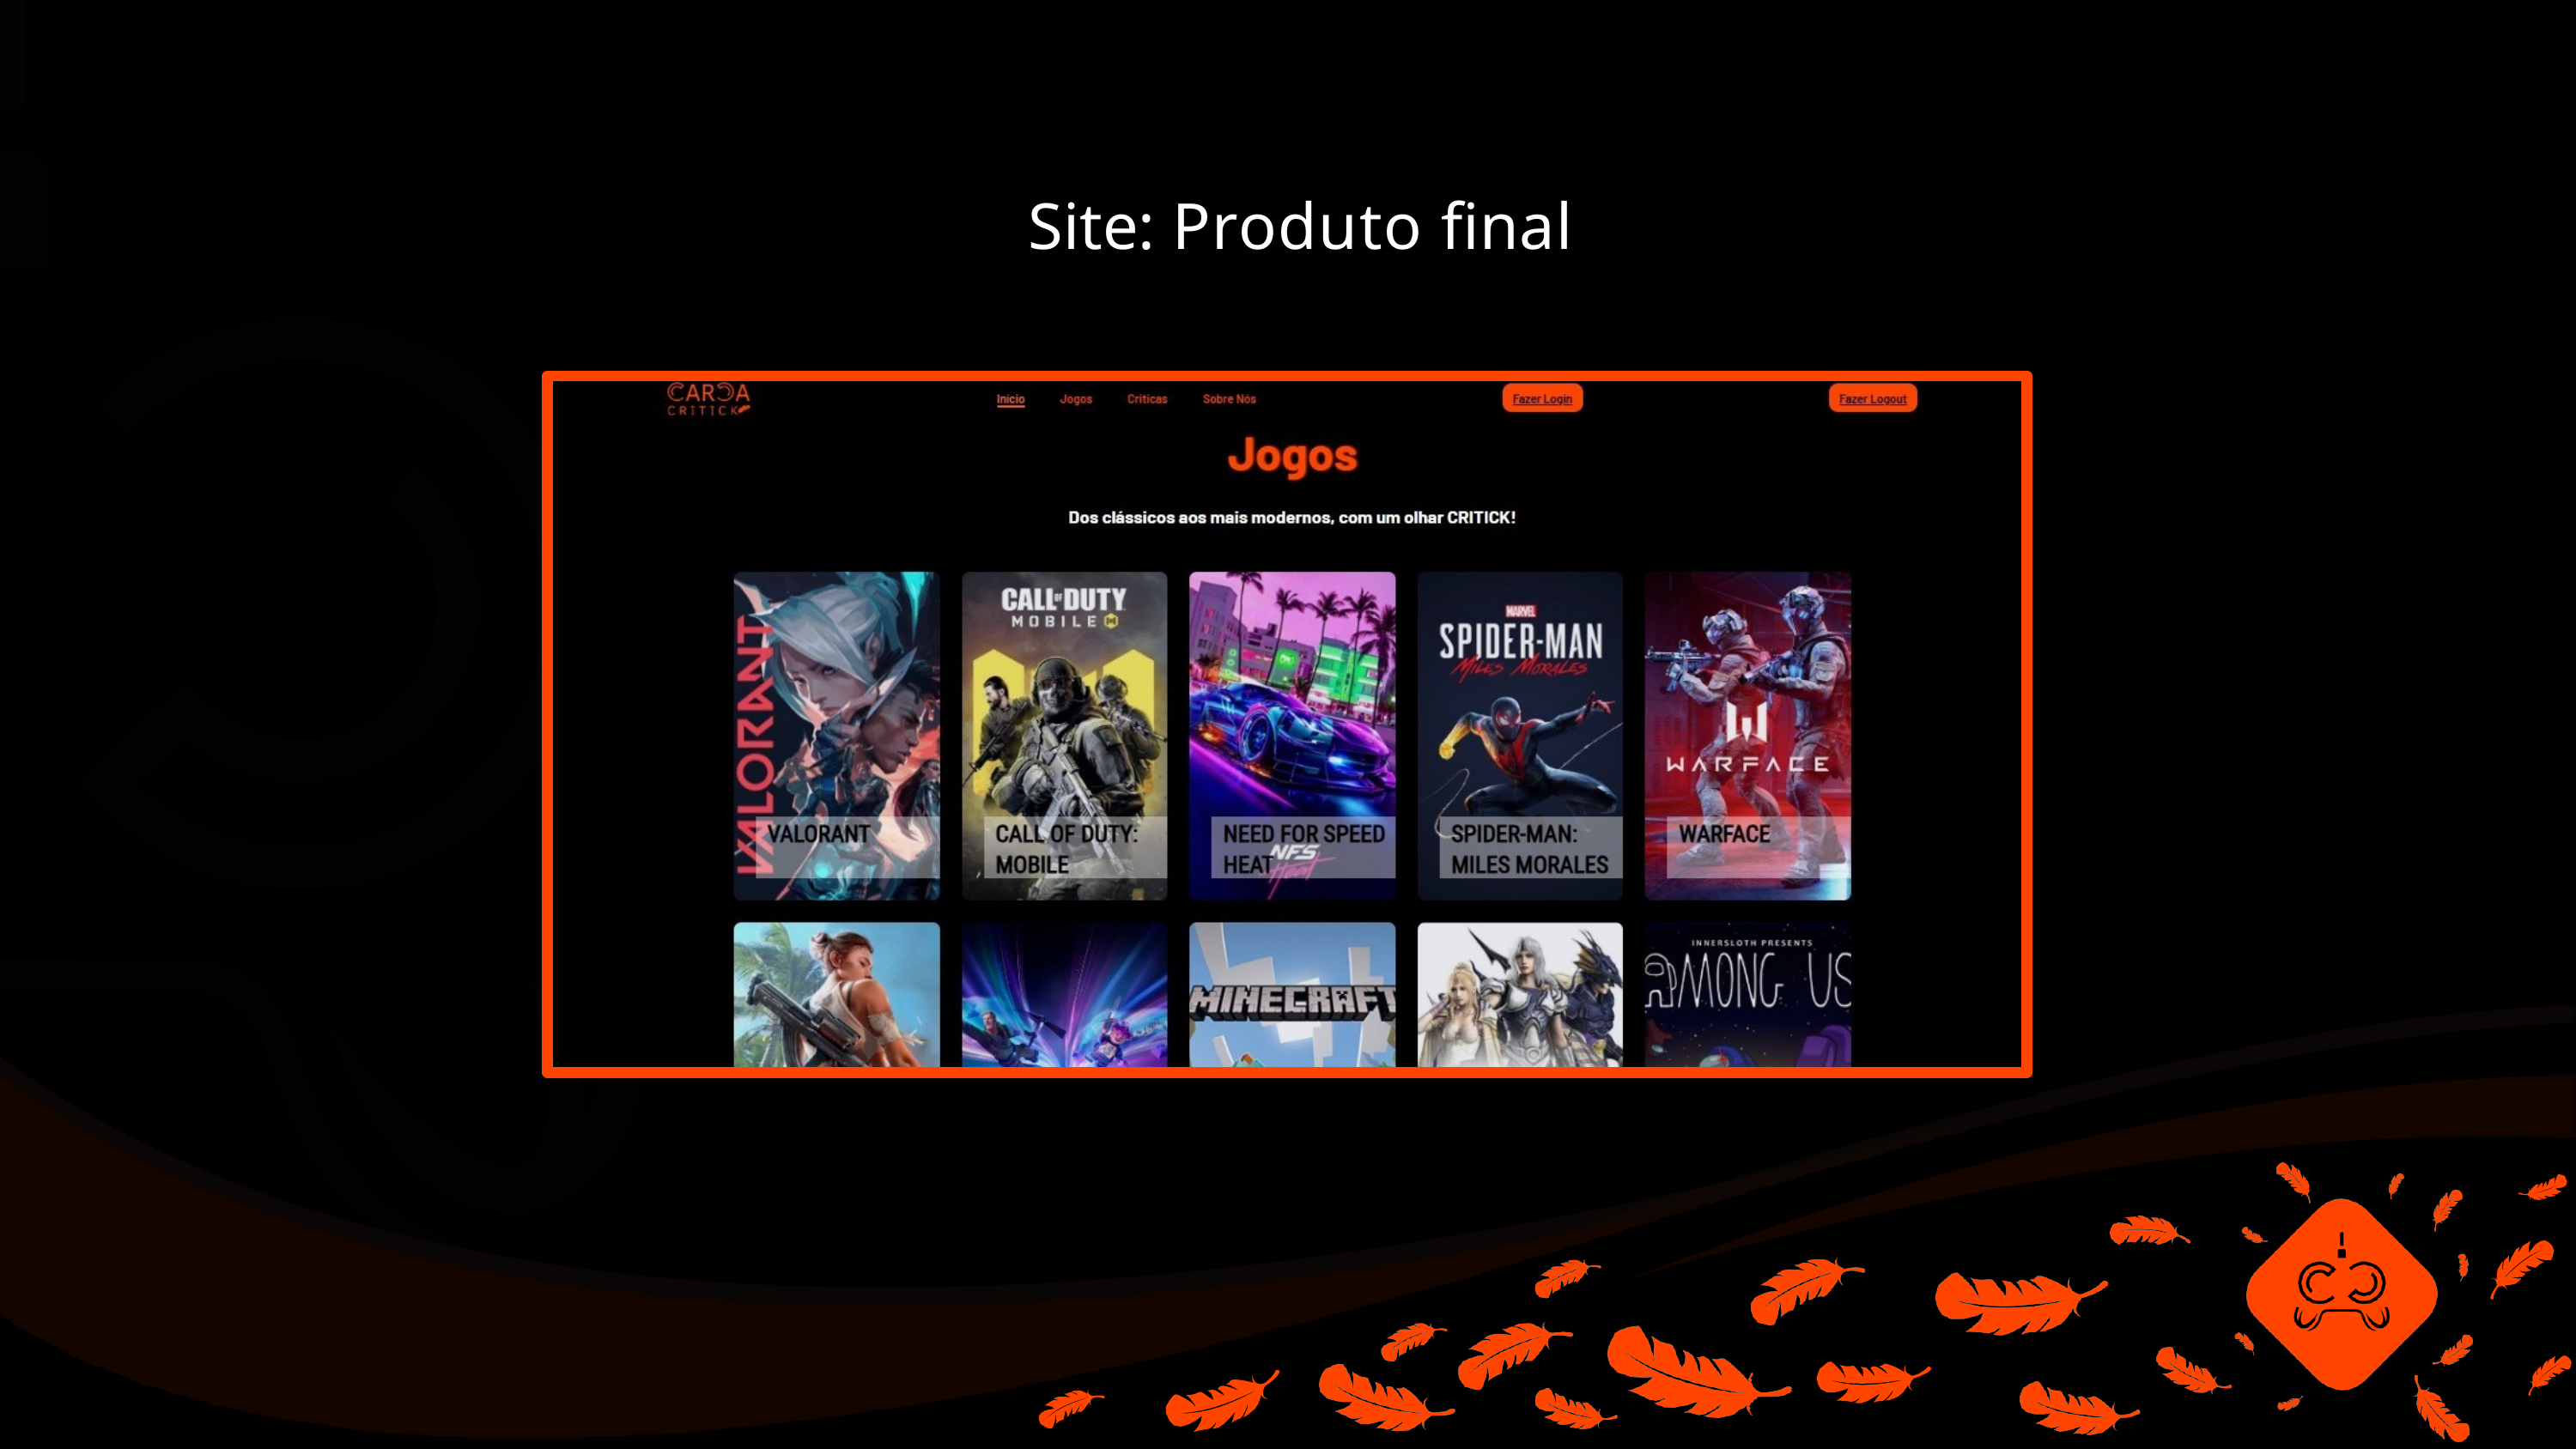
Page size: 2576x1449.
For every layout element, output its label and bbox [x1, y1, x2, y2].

text_box [0, 0, 2576, 1449]
text_box [1038, 1161, 2572, 1443]
